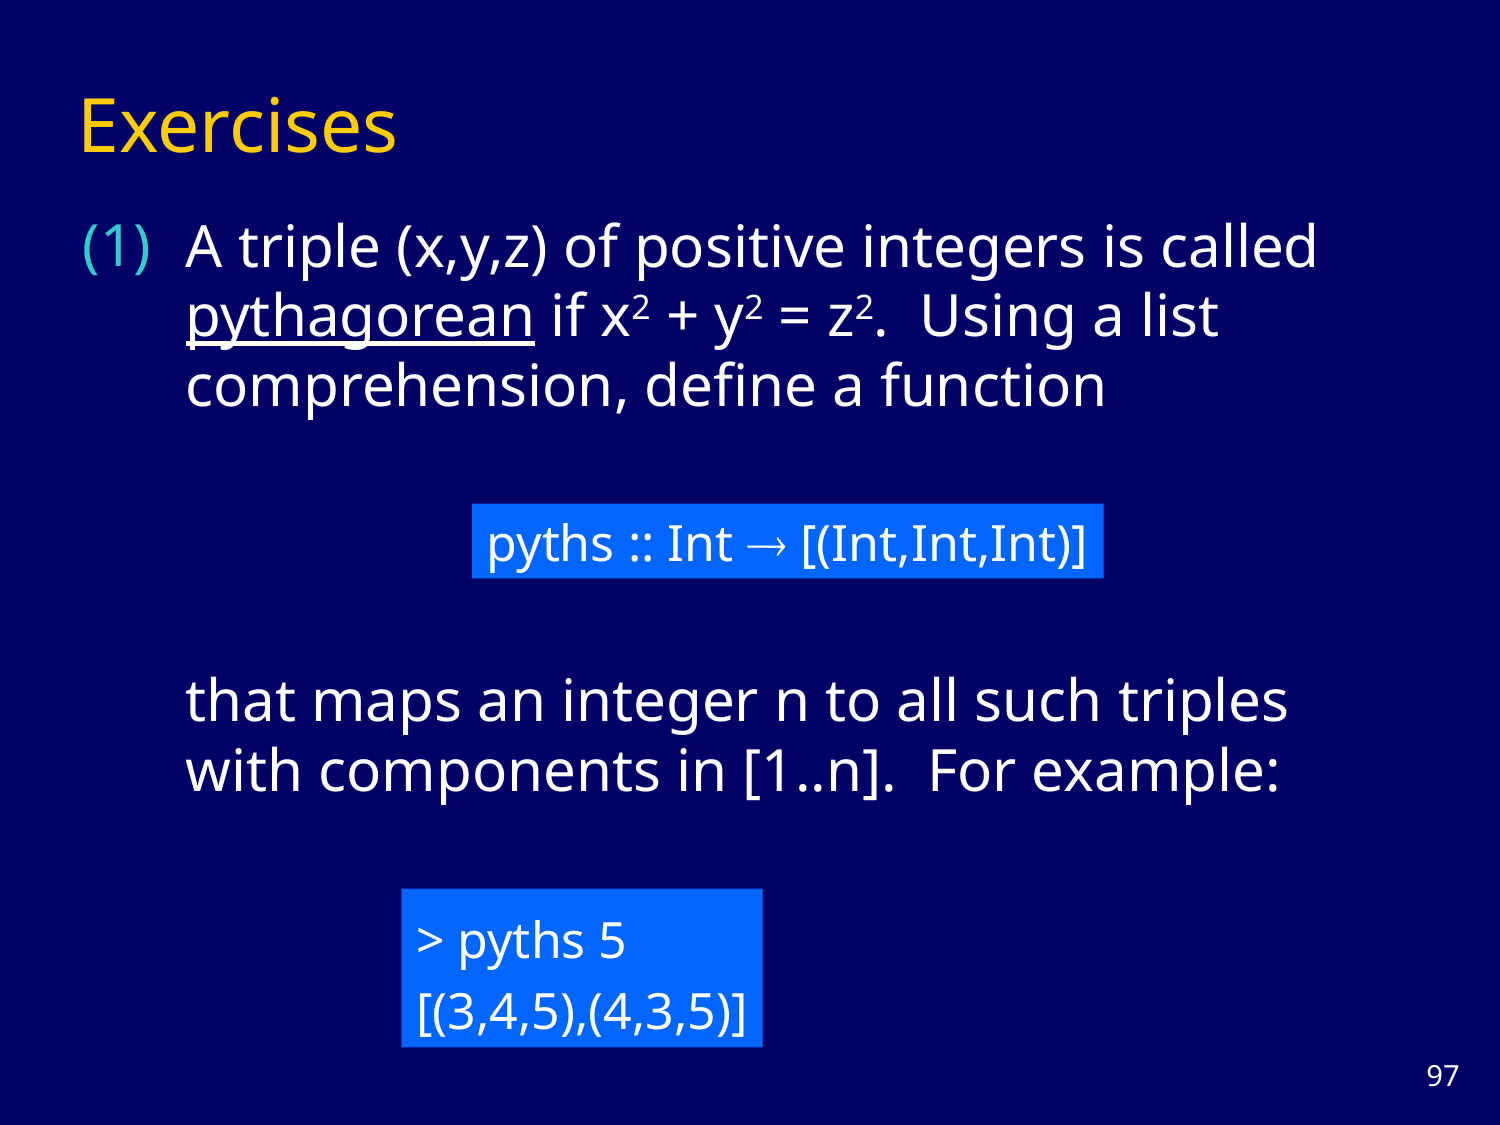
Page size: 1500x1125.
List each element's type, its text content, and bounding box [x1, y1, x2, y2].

text_box that maps an integer n to all such triples with components in [1..n]. For example: [170, 656, 1393, 811]
slide_number 96 [1374, 1050, 1475, 1100]
title Exercises [62, 62, 1338, 175]
text_box > pyths 5 [(3,4,5),(4,3,5)] [401, 888, 763, 1048]
text_box pyths :: Int  [(Int,Int,Int)] [472, 503, 1104, 579]
text_box A triple (x,y,z) of positive integers is called pythagorean if x2 + y2 = z2. Using a list comprehension, define a function [170, 201, 1383, 426]
text_box (1) [67, 201, 166, 286]
